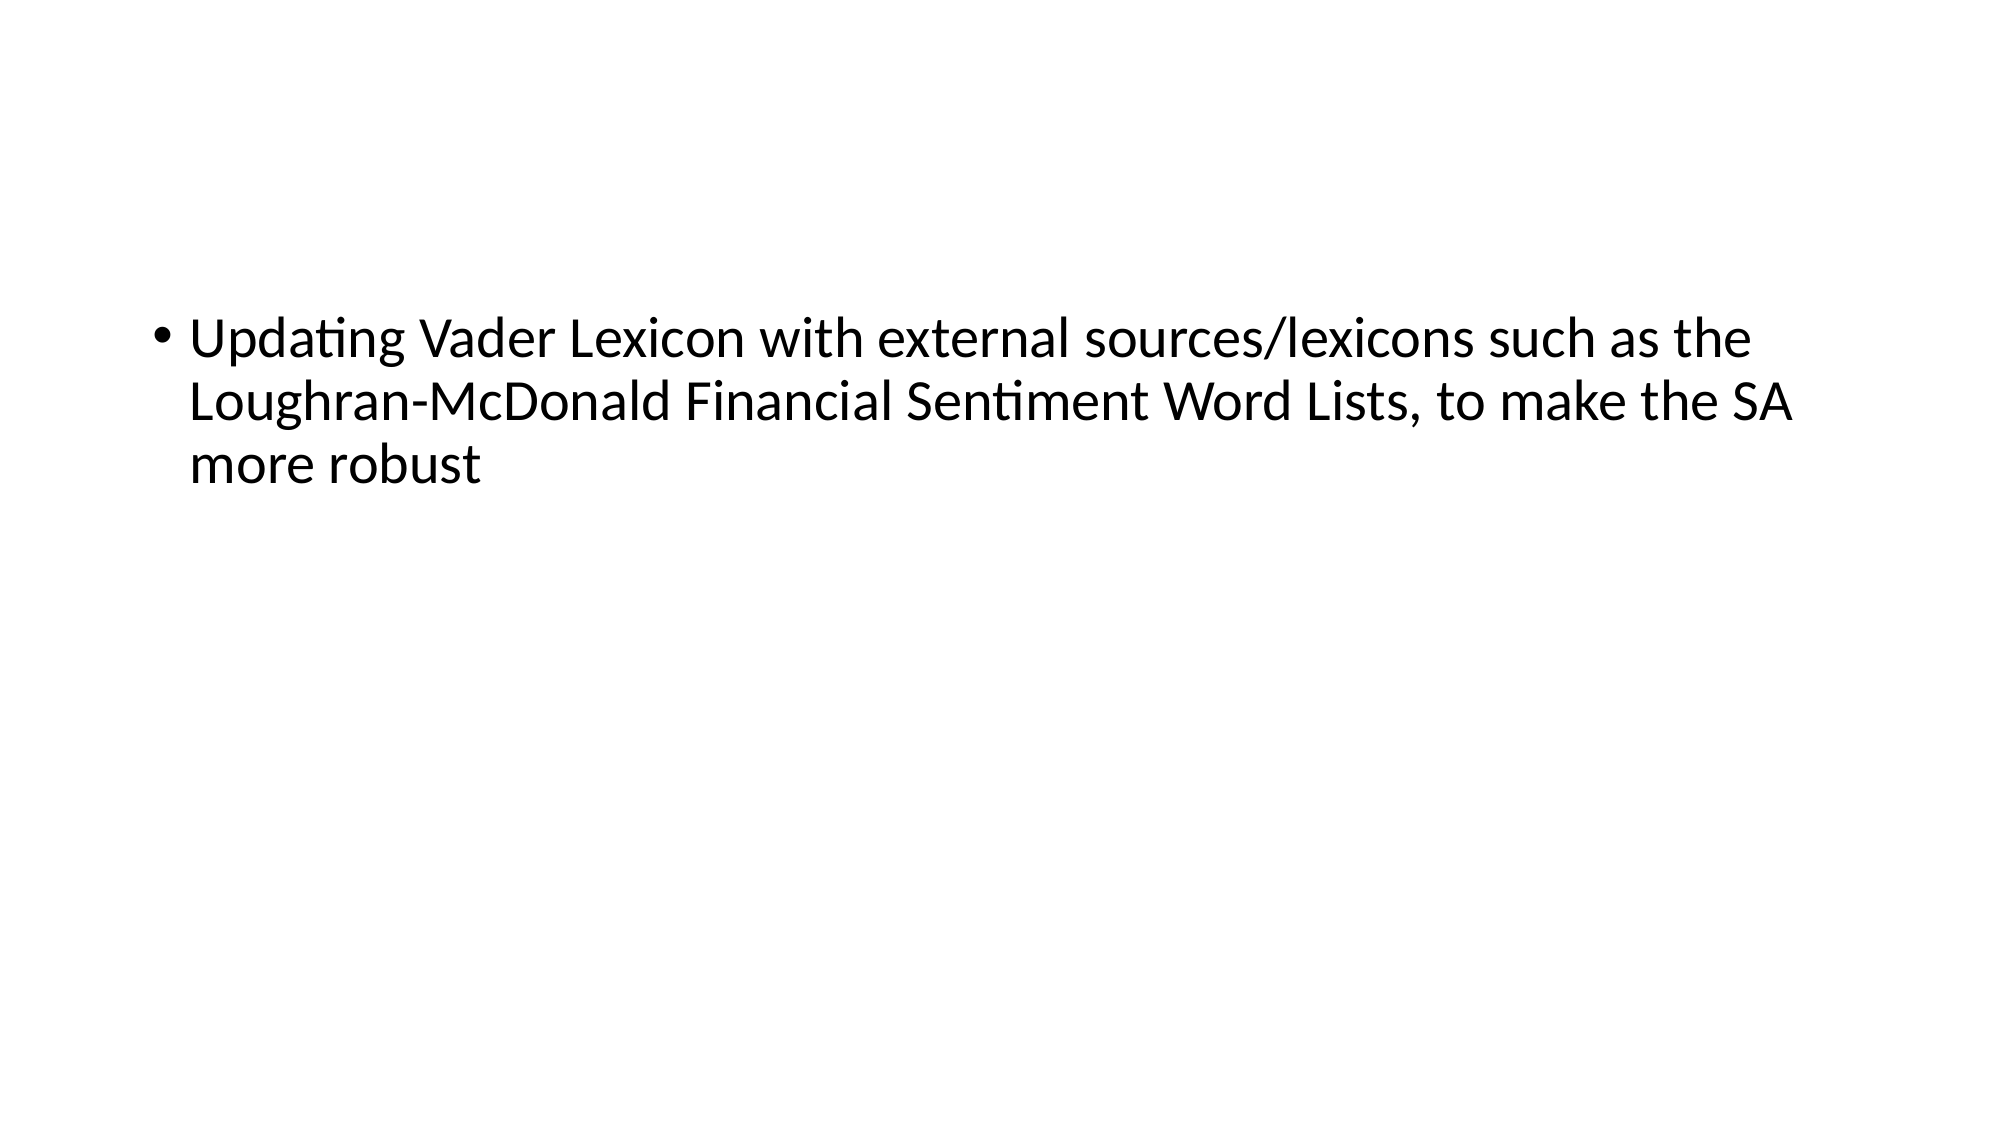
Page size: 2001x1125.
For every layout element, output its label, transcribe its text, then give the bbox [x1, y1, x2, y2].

list Updating Vader Lexicon with external sources/lexicons such as the Loughran-McDonald Financial Sentiment Word Lists, to make the SA more robust [137, 299, 1863, 1014]
